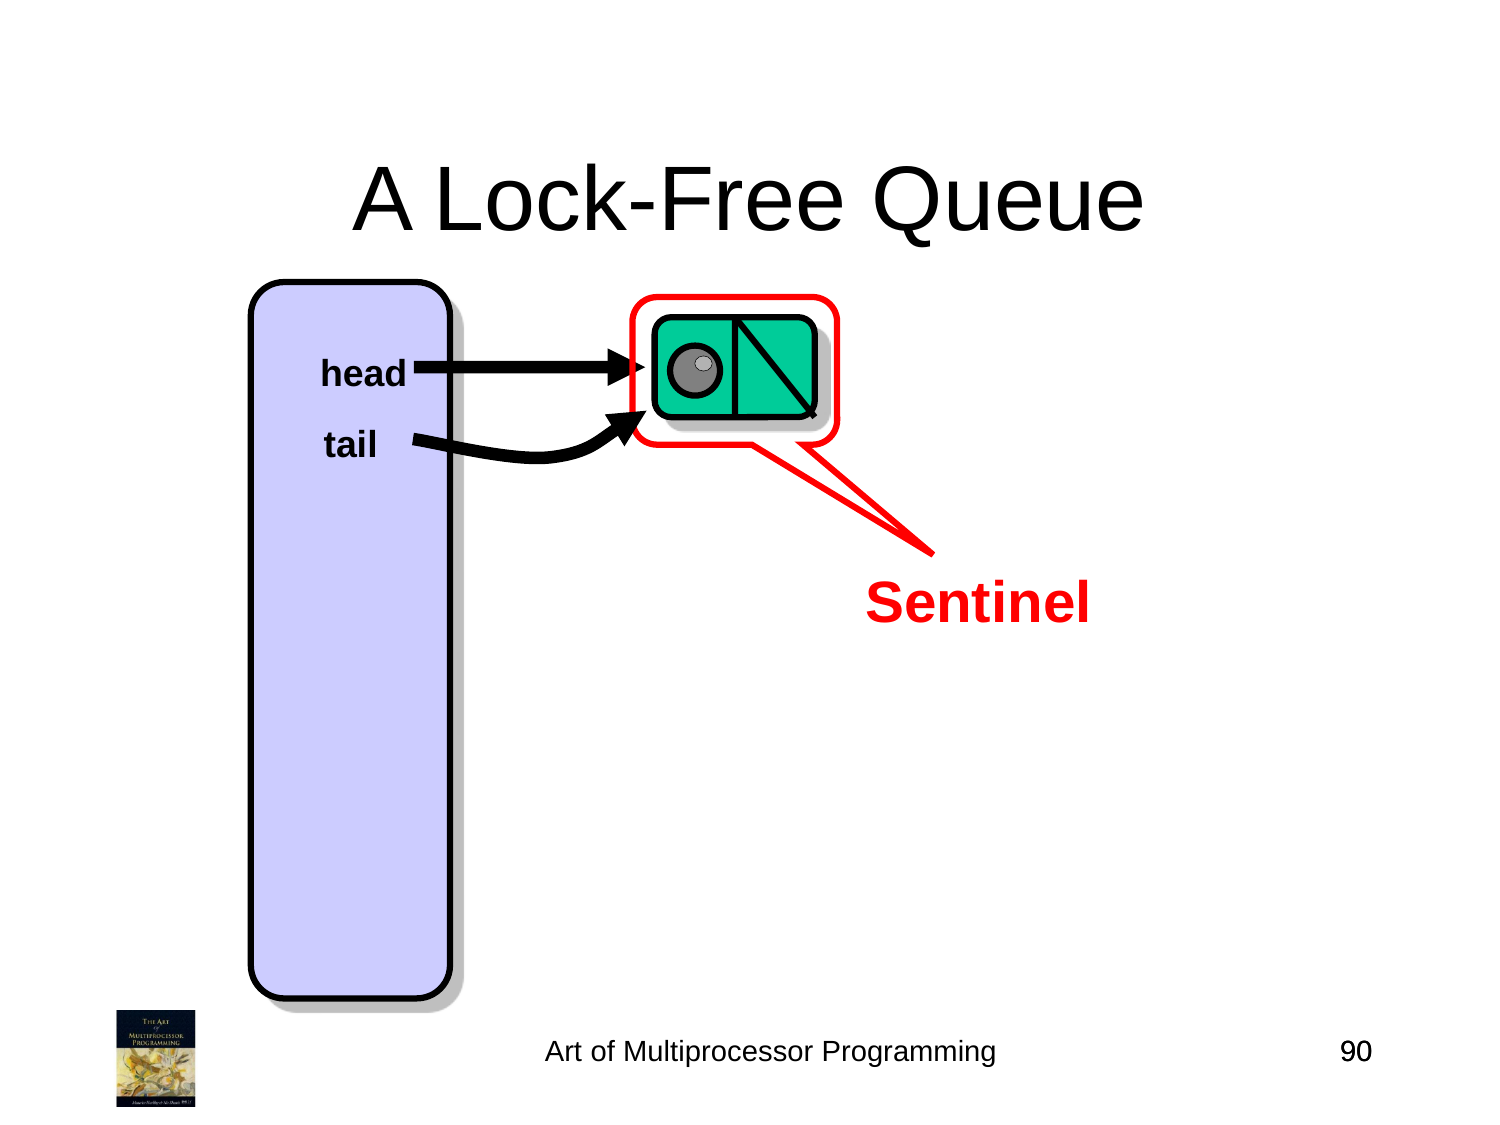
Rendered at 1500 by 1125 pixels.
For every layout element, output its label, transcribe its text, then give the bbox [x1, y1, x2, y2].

text_box [412, 410, 647, 459]
text_box [250, 288, 451, 999]
text_box [632, 296, 934, 555]
text_box head [305, 341, 423, 401]
picture [107, 1010, 204, 1107]
text_box tail [308, 412, 393, 473]
title A Lock-Free Queue [112, 99, 1388, 288]
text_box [654, 316, 815, 418]
text_box 90 [1074, 1024, 1388, 1100]
text_box Sentinel [850, 556, 1107, 642]
footer Art of Multiprocessor Programming [512, 1024, 1030, 1101]
